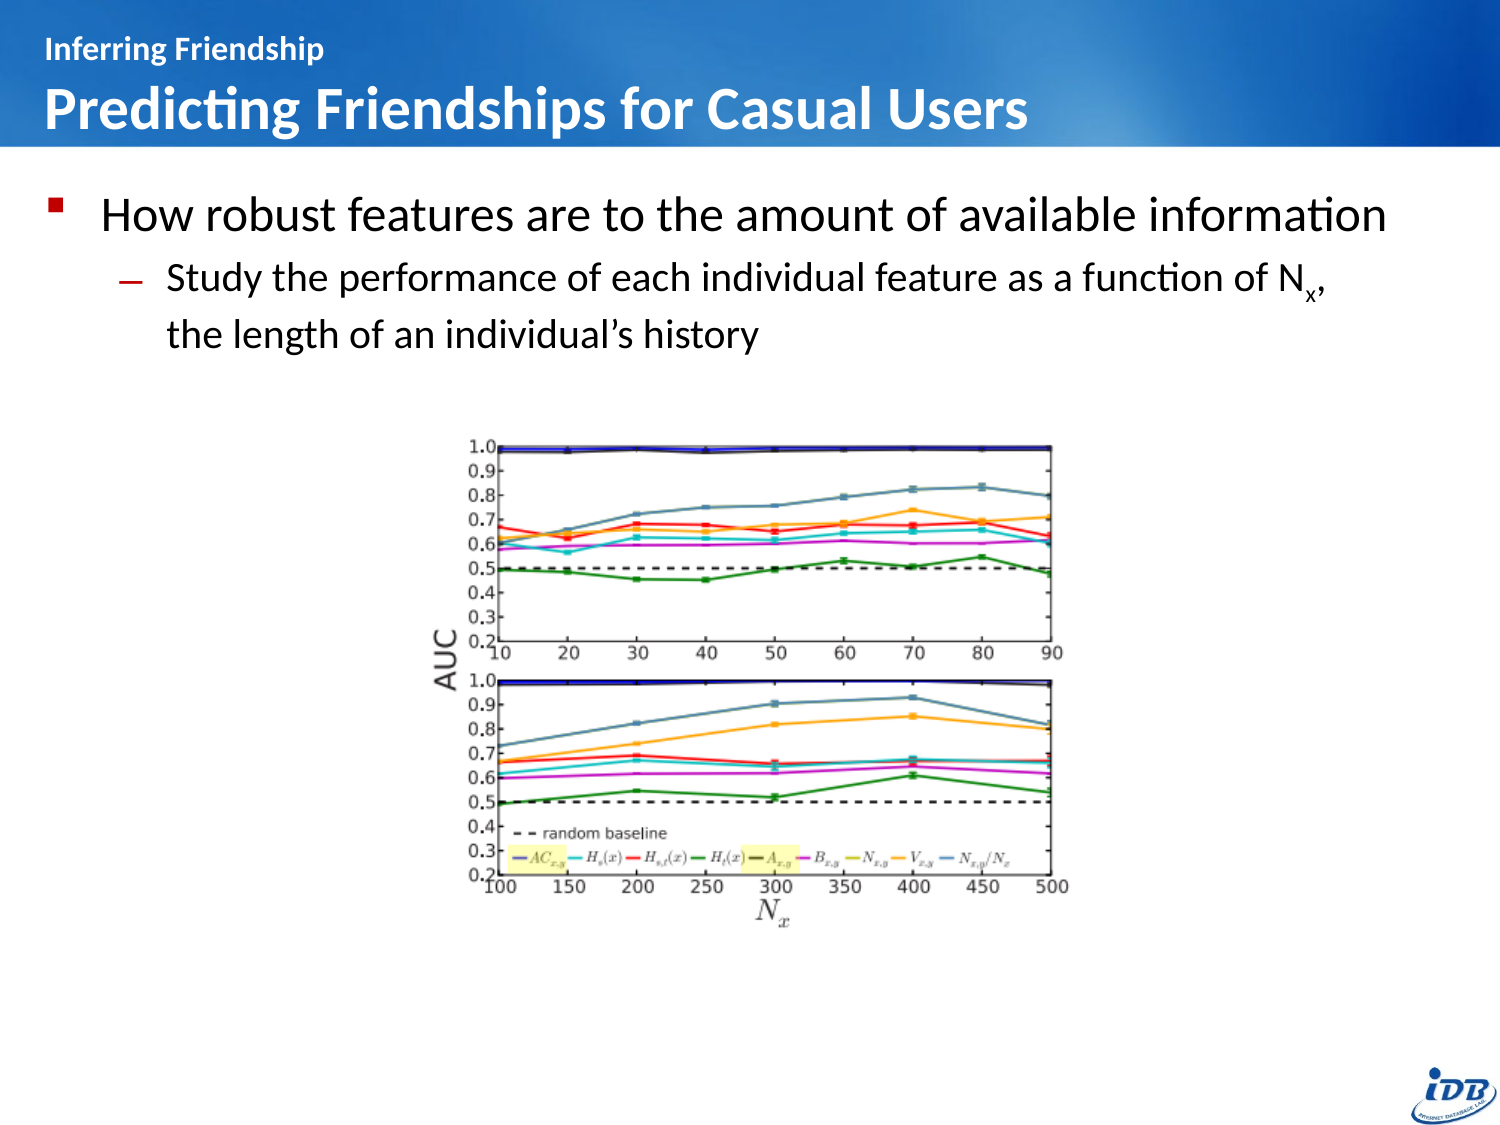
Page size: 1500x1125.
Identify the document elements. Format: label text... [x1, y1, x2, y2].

picture [0, 0, 1500, 1125]
list How robust features are to the amount of available information Study the performance of each individual feature as a function of Nx, the length of an individual’s history [29, 174, 1471, 1071]
title Inferring Friendship Predicting Friendships for Casual Users [29, 19, 1471, 149]
